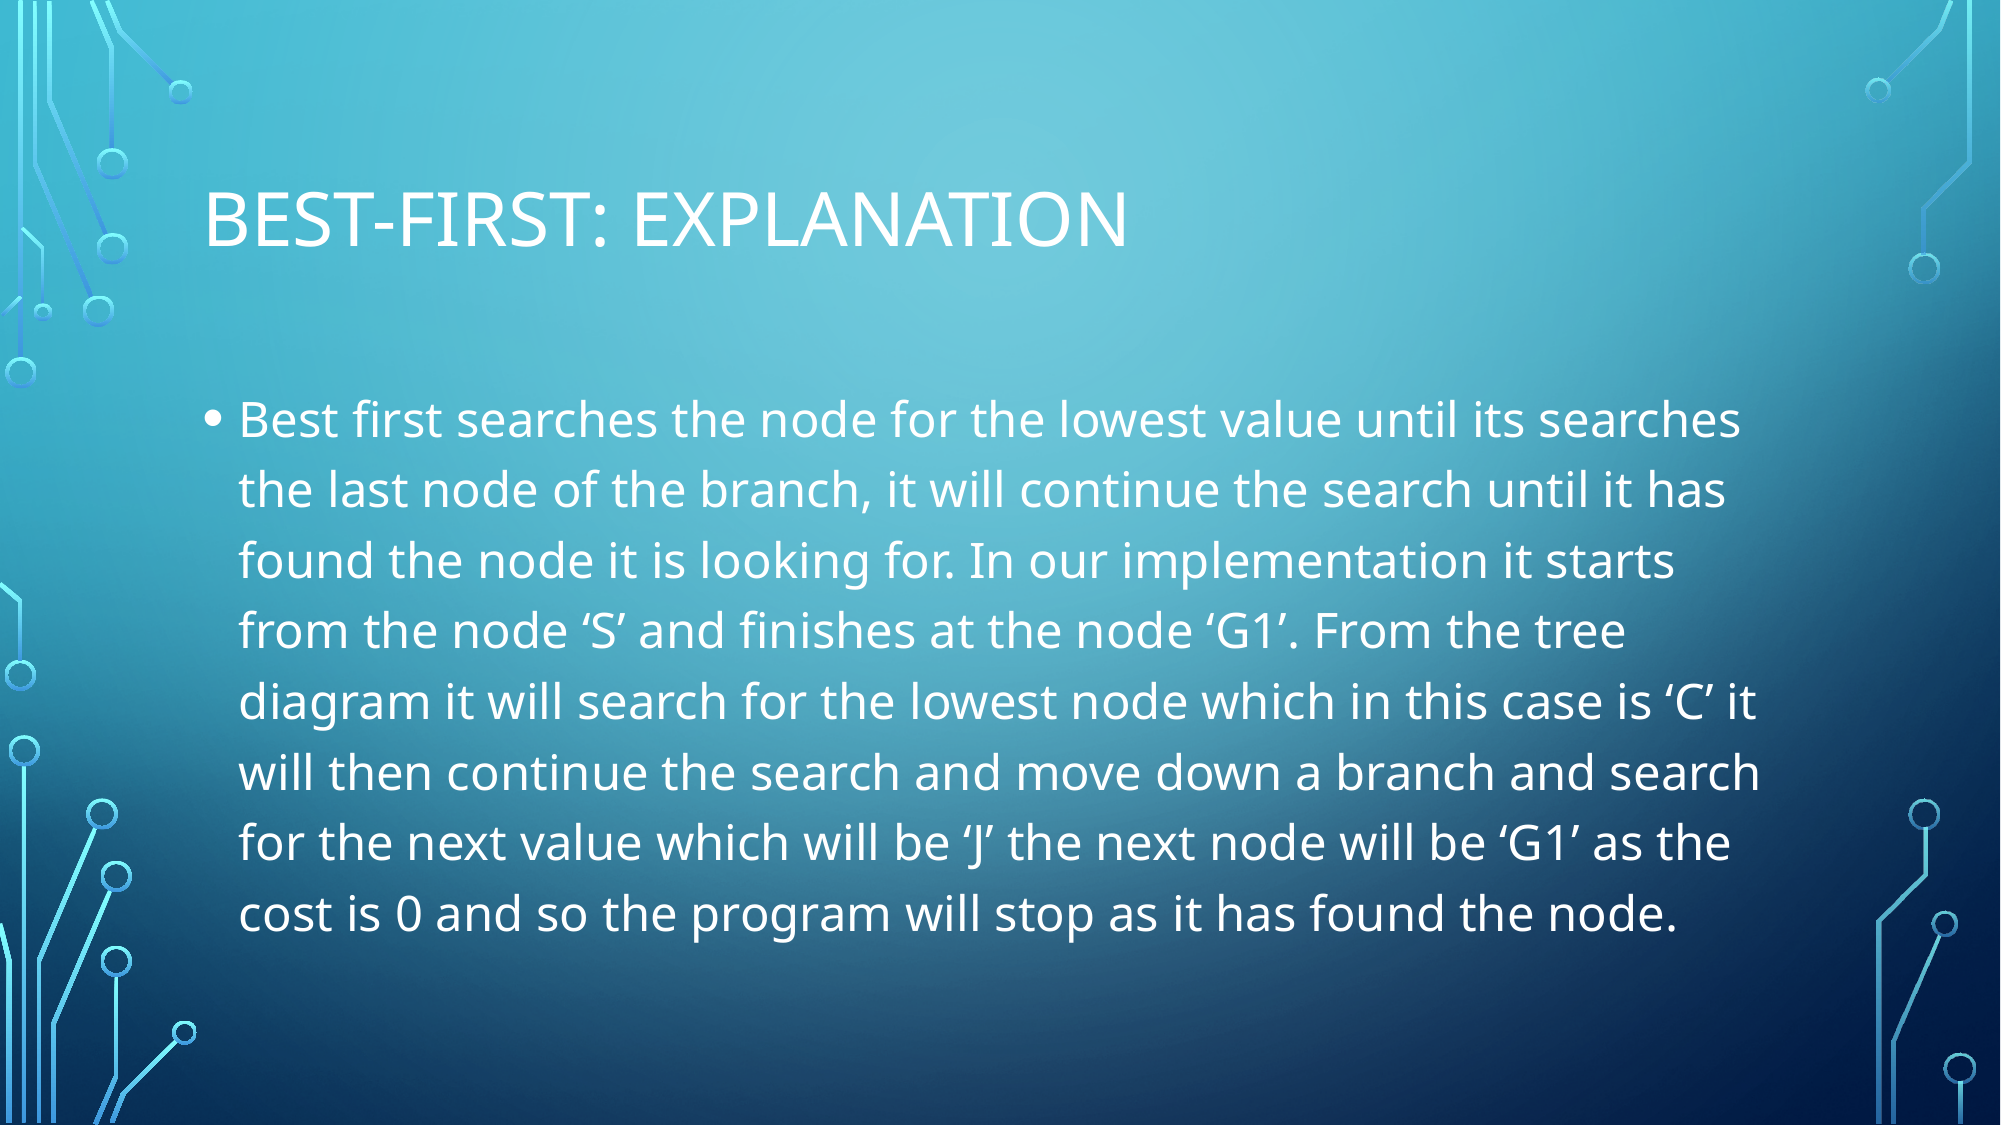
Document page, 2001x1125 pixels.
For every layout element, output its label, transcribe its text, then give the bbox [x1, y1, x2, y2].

list Best first searches the node for the lowest value until its searches the last node of the branch, it will continue the search until it has found the node it is looking for. In our implementation it starts from the node ‘S’ and finishes at the node ‘G1’. From the tree diagram it will search for the lowest node which in this case is ‘C’ it will then continue the search and move down a branch and search for the next value which will be ‘J’ the next node will be ‘G1’ as the cost is 0 and so the program will stop as it has found the node. [187, 369, 1813, 950]
title Best-First: Explanation [187, 101, 1813, 344]
